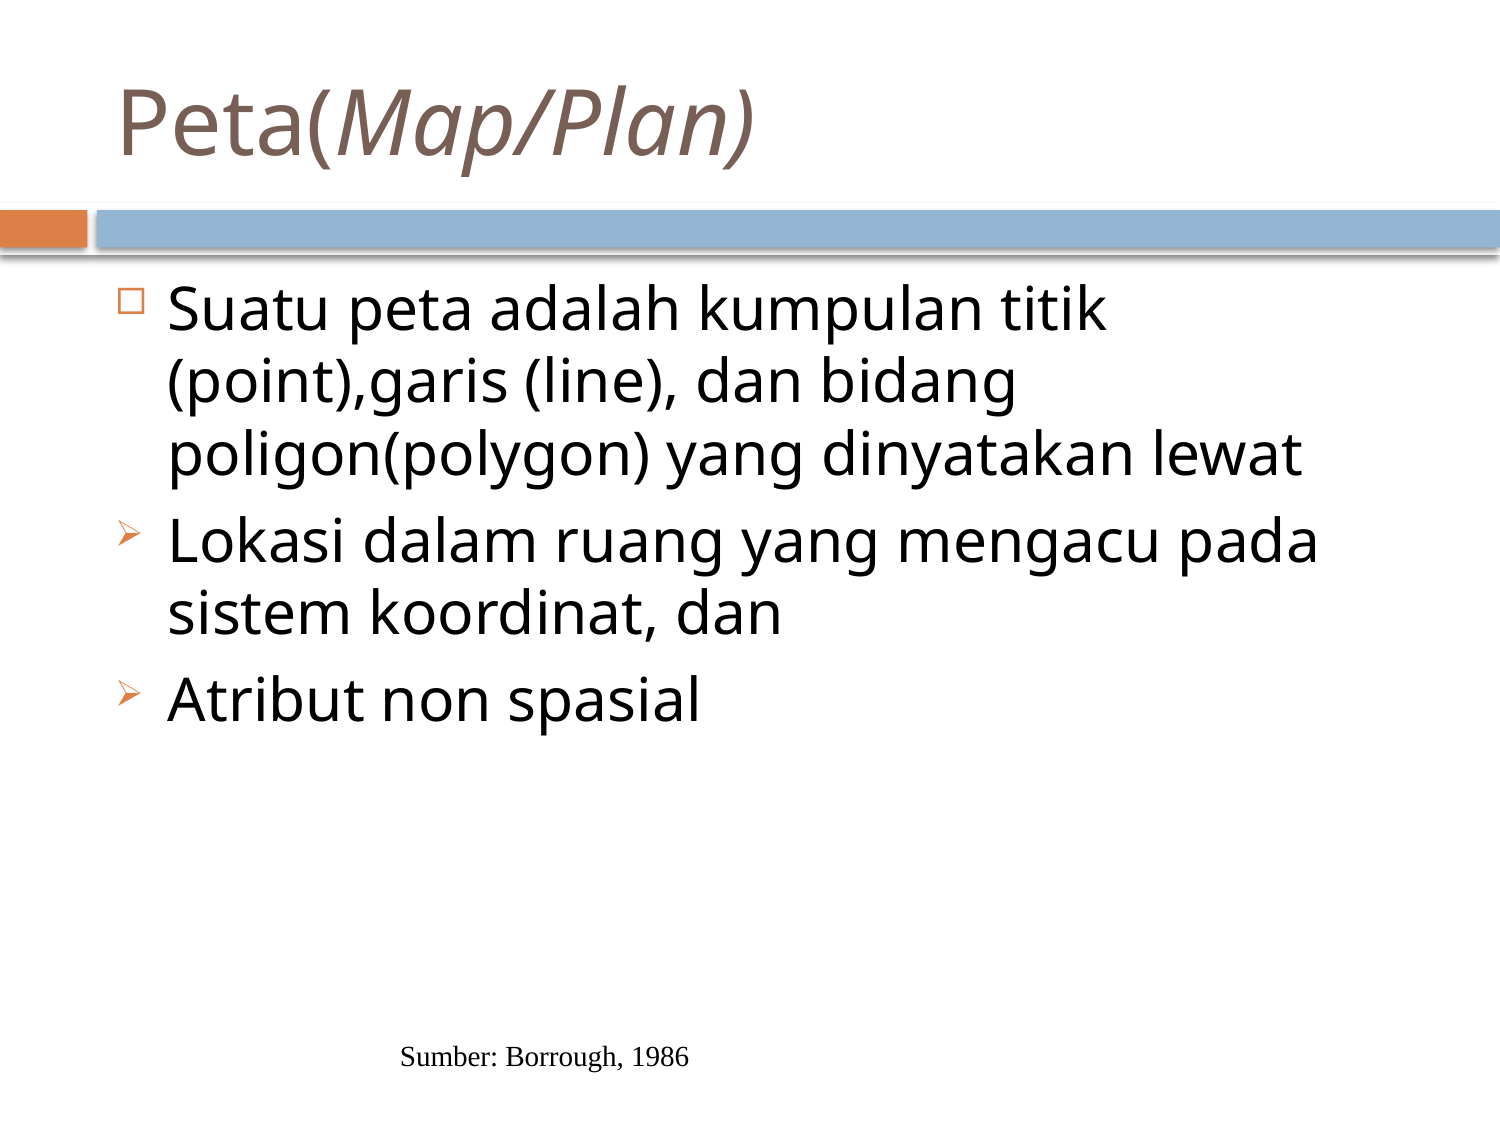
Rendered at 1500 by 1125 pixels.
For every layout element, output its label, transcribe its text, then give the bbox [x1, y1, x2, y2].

title Peta(Map/Plan) [100, 37, 1438, 200]
footer Sumber: Borrough, 1986 [99, 1024, 990, 1085]
list Suatu peta adalah kumpulan titik (point),garis (line), dan bidang poligon(polygon) yang dinyatakan lewat Lokasi dalam ruang yang mengacu pada sistem koordinat, dan Atribut non spasial [100, 262, 1438, 1000]
